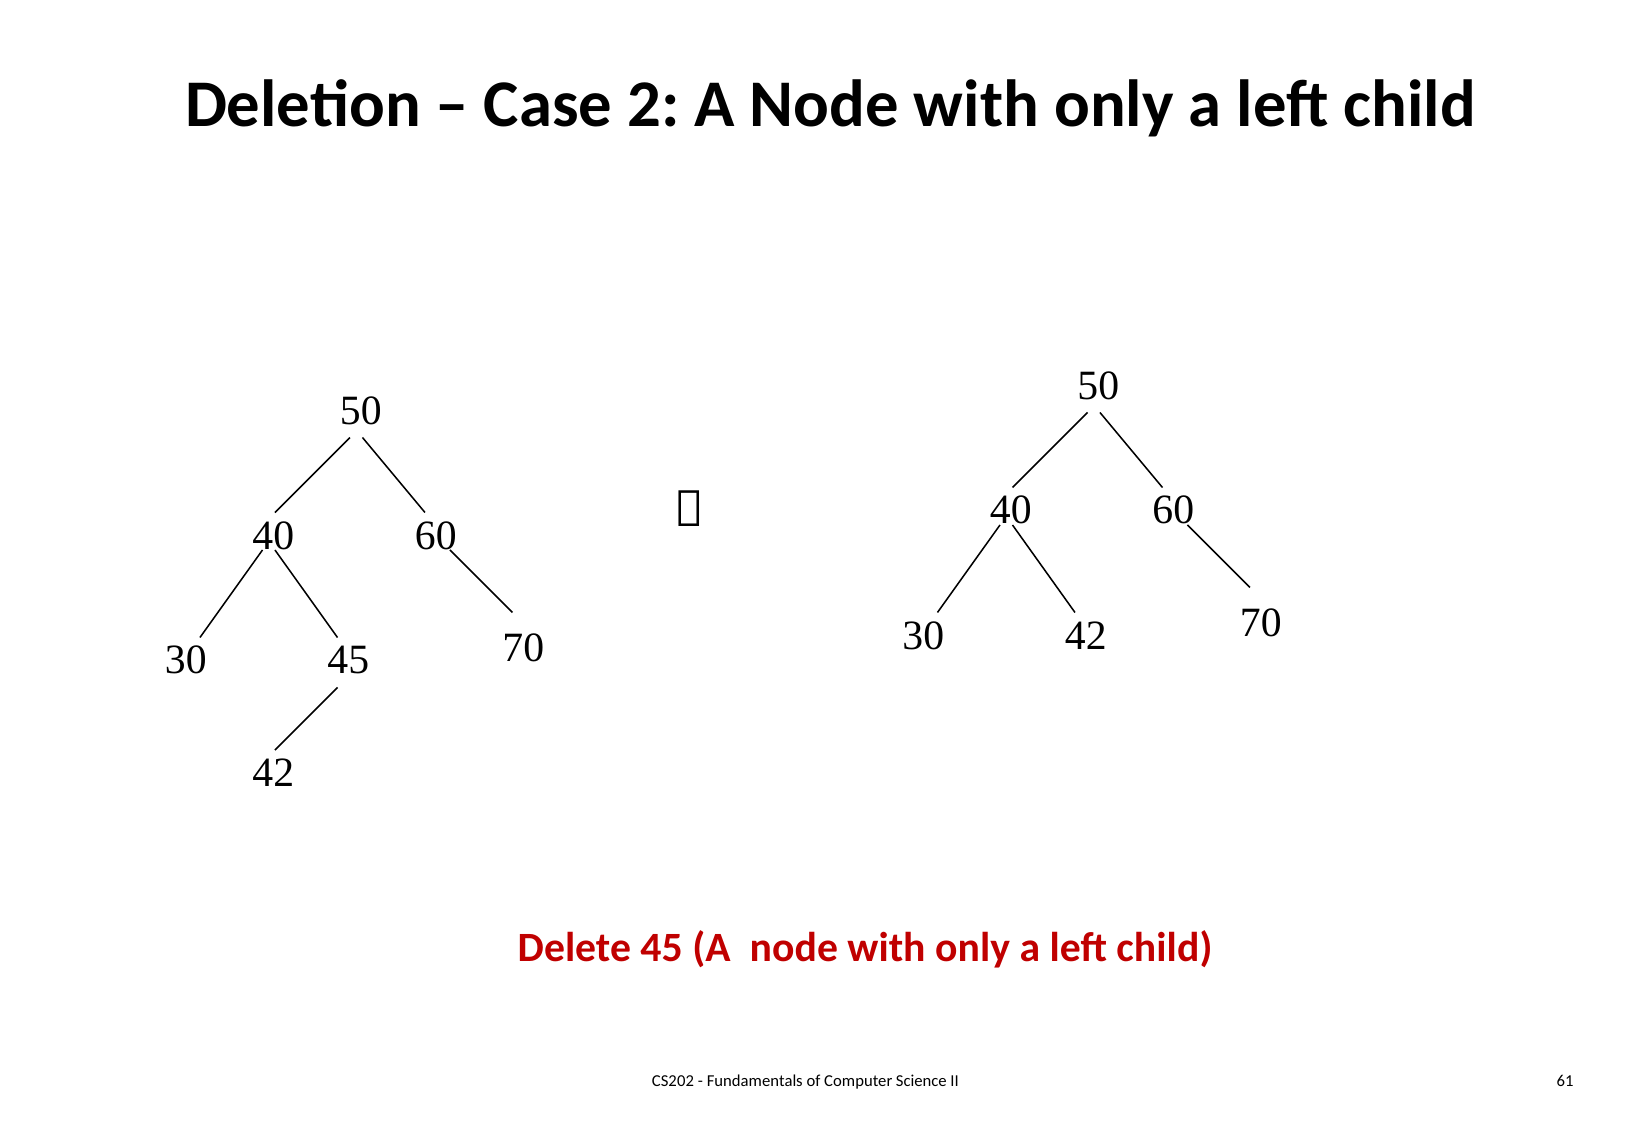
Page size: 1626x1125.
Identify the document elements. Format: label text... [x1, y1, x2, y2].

text_box  [659, 469, 719, 544]
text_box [887, 349, 1297, 666]
text_box Delete 45 (A node with only a left child) [502, 912, 1228, 978]
slide_number 61 [1250, 1062, 1589, 1100]
footer CS202 - Fundamentals of Computer Science II [501, 1062, 1111, 1100]
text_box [149, 374, 560, 803]
title Deletion – Case 2: A Node with only a left child [62, 24, 1600, 175]
